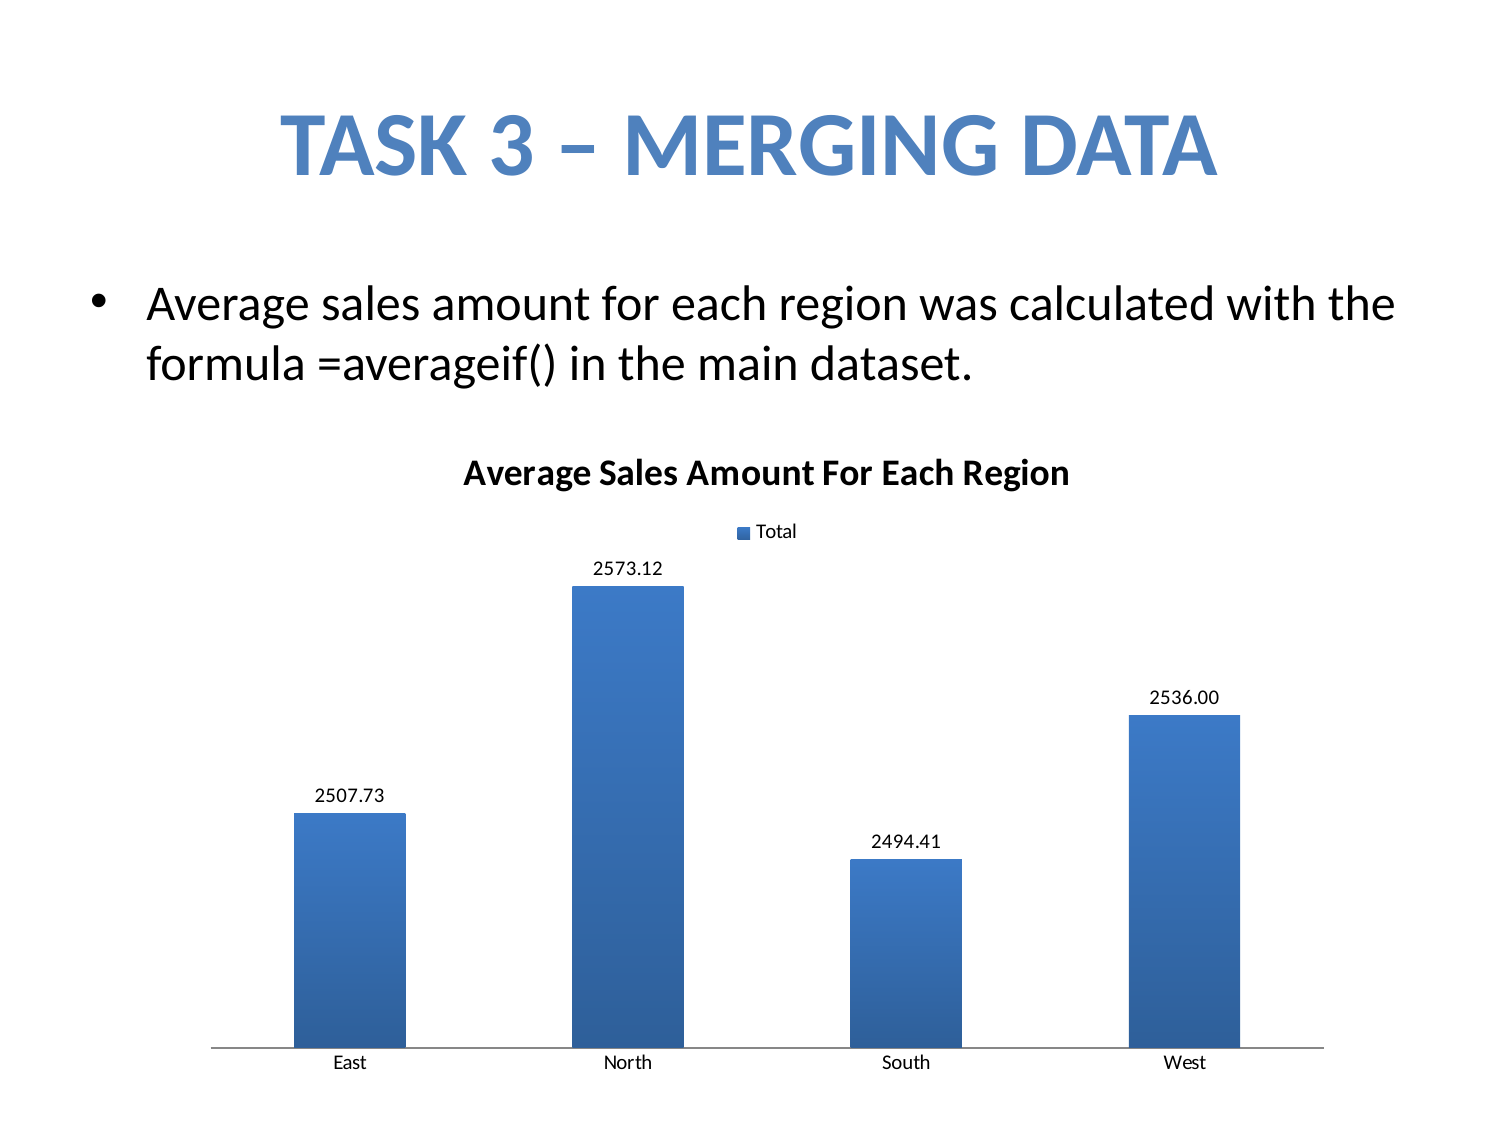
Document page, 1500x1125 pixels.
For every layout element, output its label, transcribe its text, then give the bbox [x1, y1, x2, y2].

chart [187, 424, 1348, 1088]
list Average sales amount for each region was calculated with the formula =averageif() in the main dataset. [75, 262, 1425, 513]
title Task 3 – merging data [75, 45, 1425, 233]
